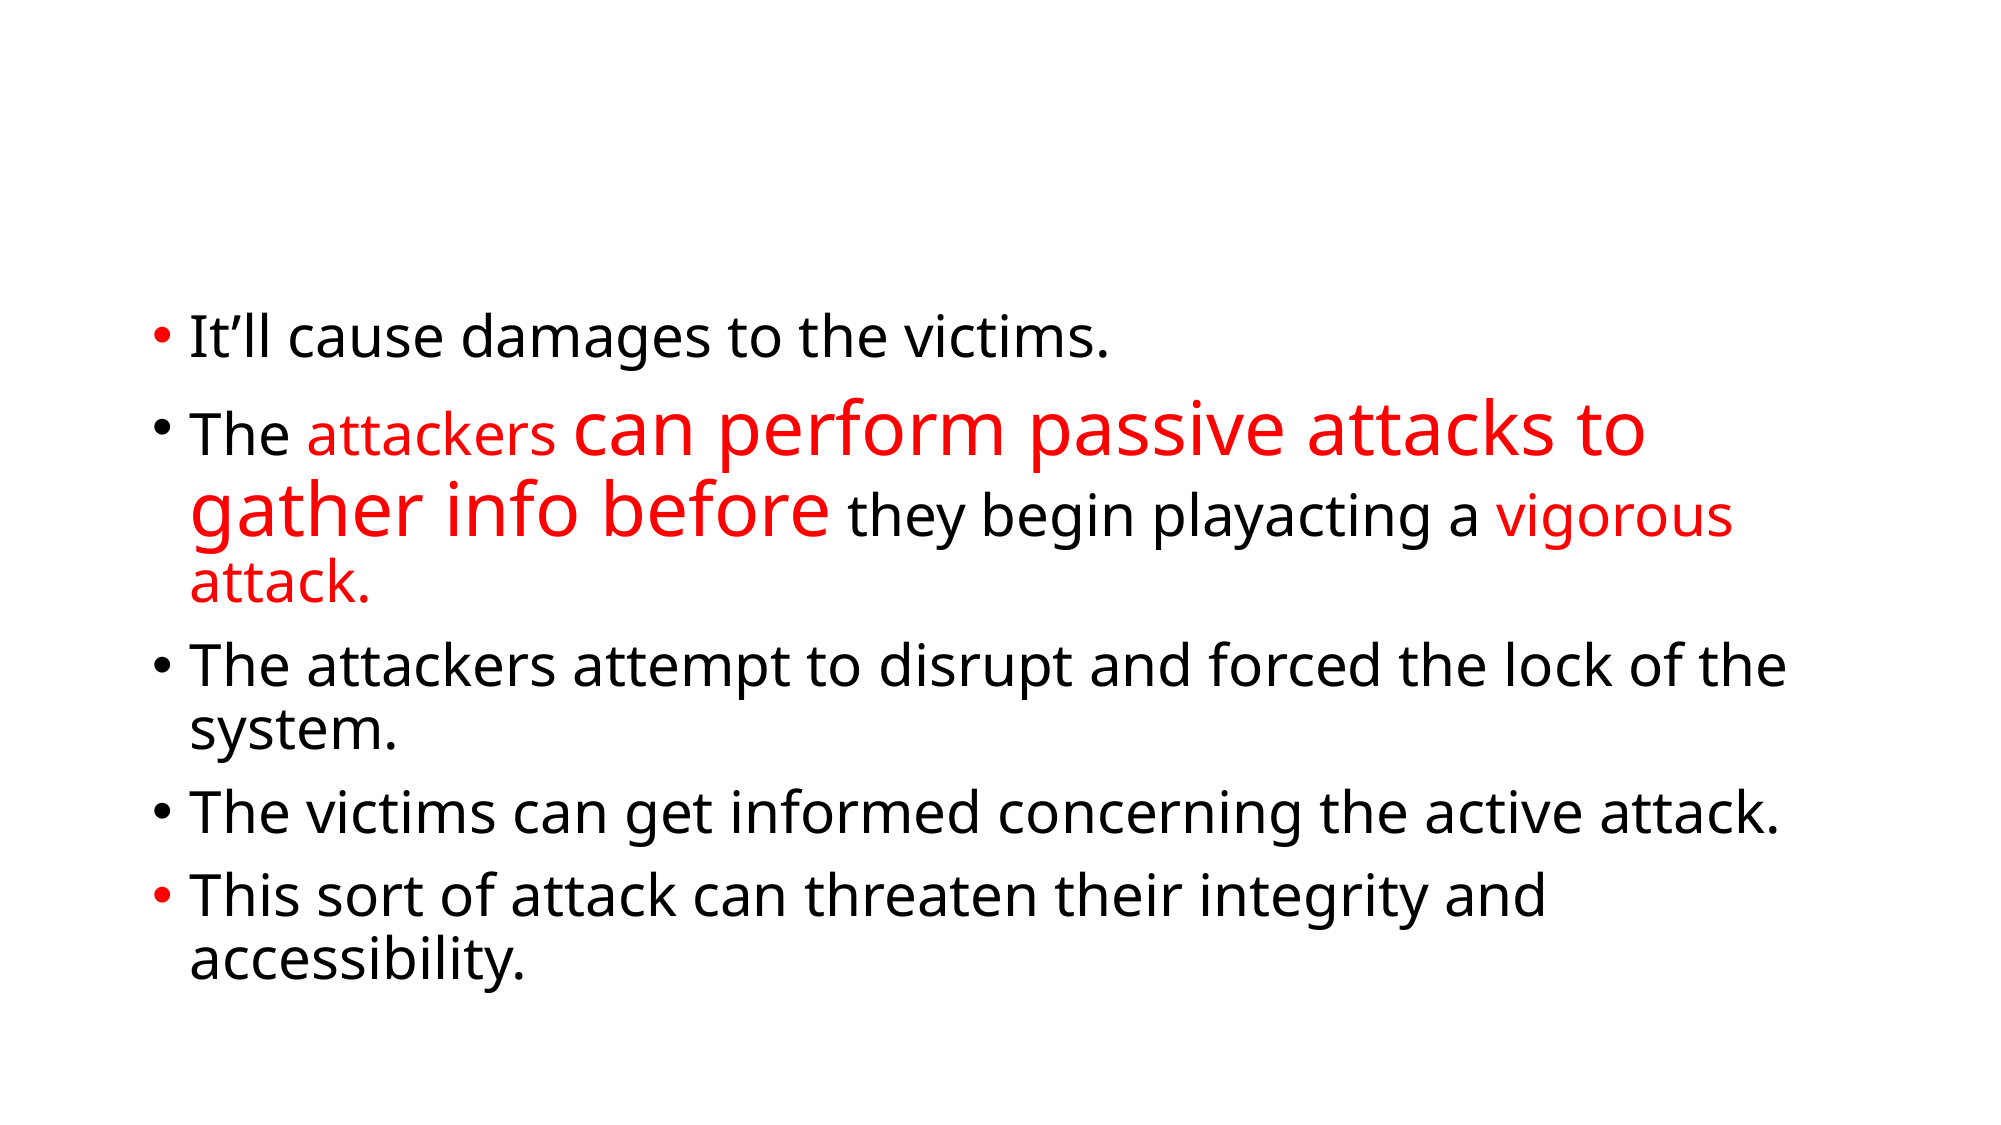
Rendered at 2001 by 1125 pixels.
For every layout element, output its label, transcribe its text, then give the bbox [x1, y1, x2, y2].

list It’ll cause damages to the victims. The attackers can perform passive attacks to gather info before they begin playacting a vigorous attack. The attackers attempt to disrupt and forced the lock of the system. The victims can get informed concerning the active attack. This sort of attack can threaten their integrity and accessibility. [137, 299, 1863, 1014]
